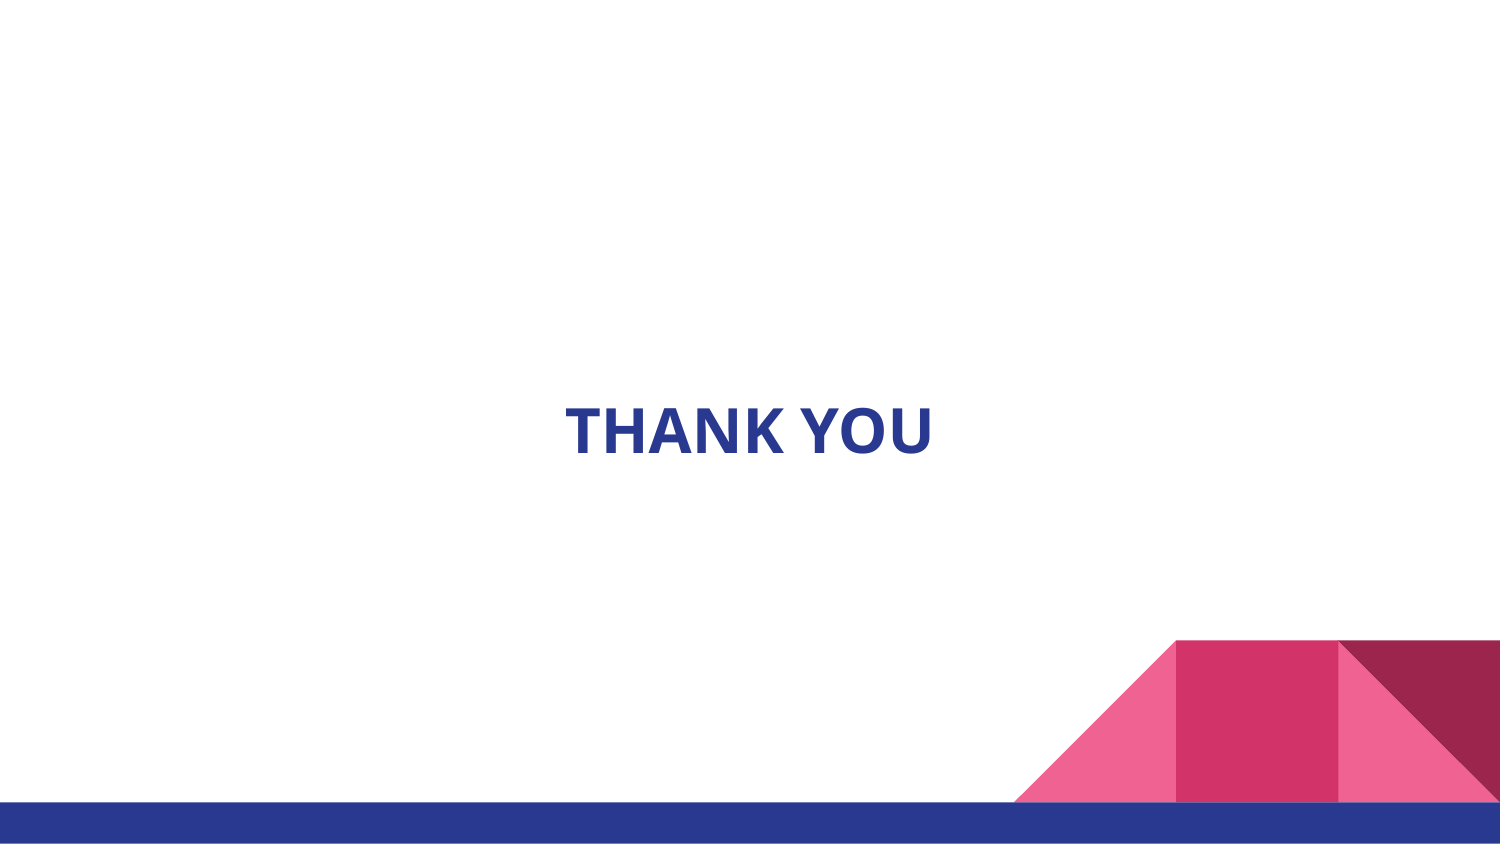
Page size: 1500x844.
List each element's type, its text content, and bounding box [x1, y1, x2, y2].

list THANK YOU [51, 201, 1449, 750]
